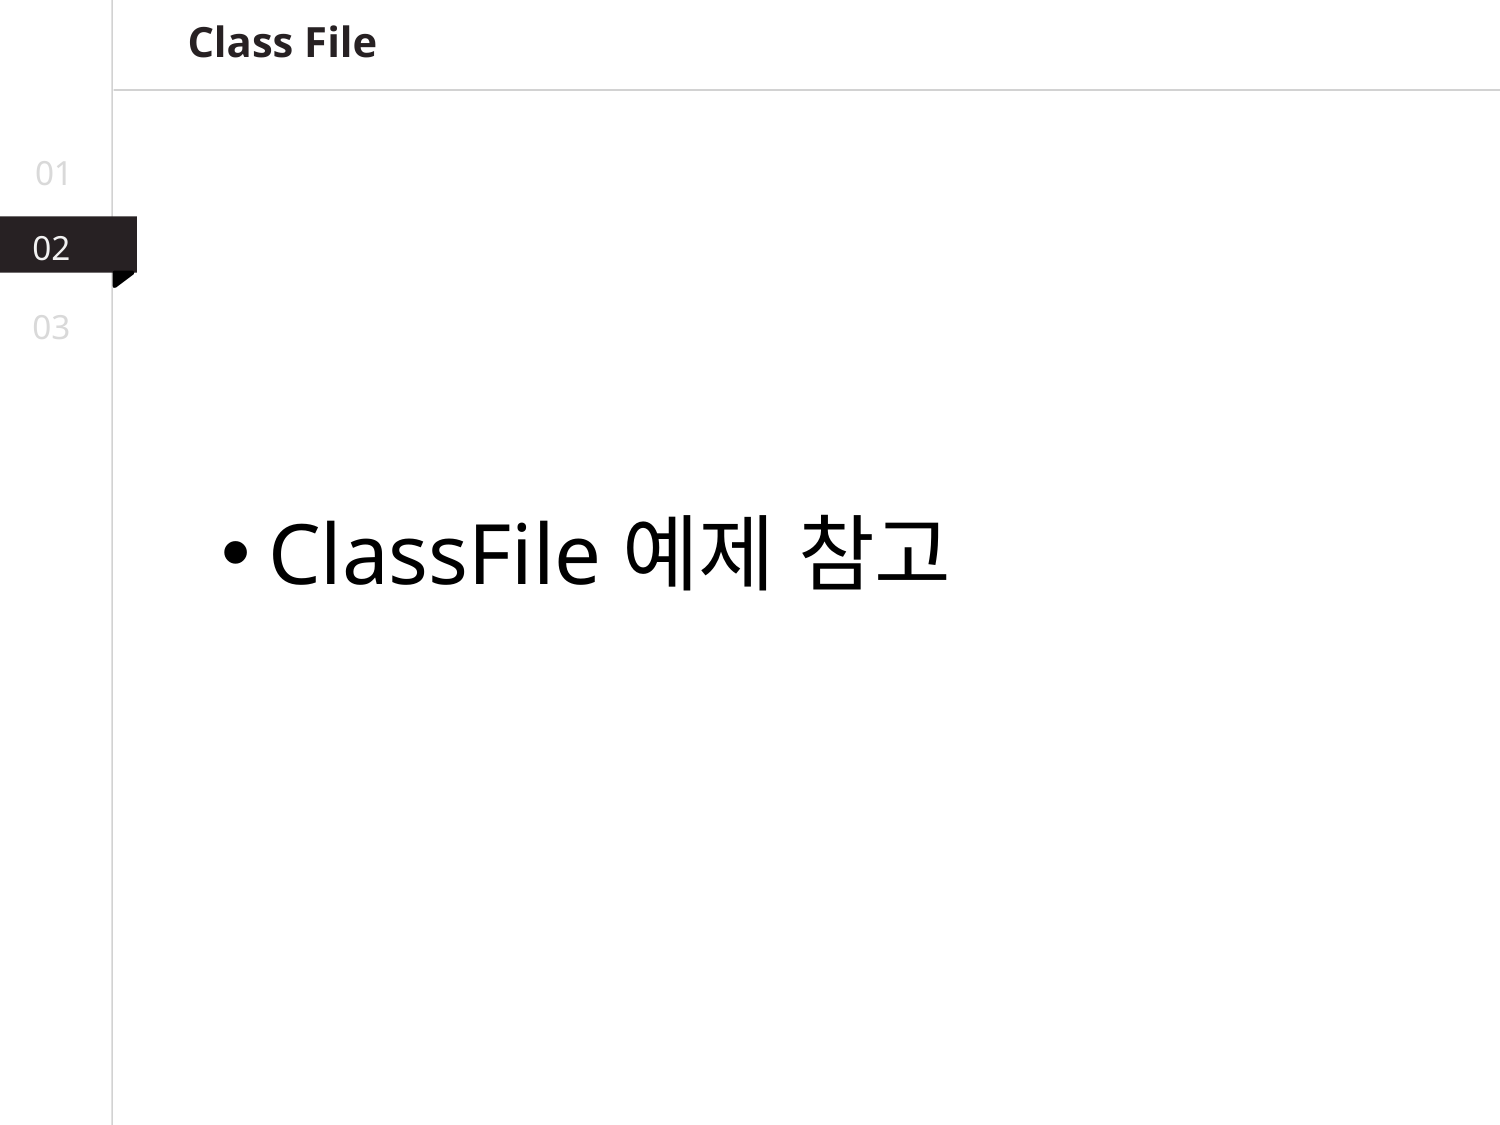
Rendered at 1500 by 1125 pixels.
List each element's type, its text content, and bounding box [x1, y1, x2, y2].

text_box 01 [20, 144, 107, 200]
text_box [117, 214, 139, 275]
text_box 03 [17, 298, 92, 354]
text_box [0, 214, 107, 275]
text_box Class File [121, 8, 443, 74]
text_box ClassFile예제 참고 [206, 493, 1266, 609]
text_box 02 [17, 219, 92, 275]
text_box [117, 270, 135, 287]
